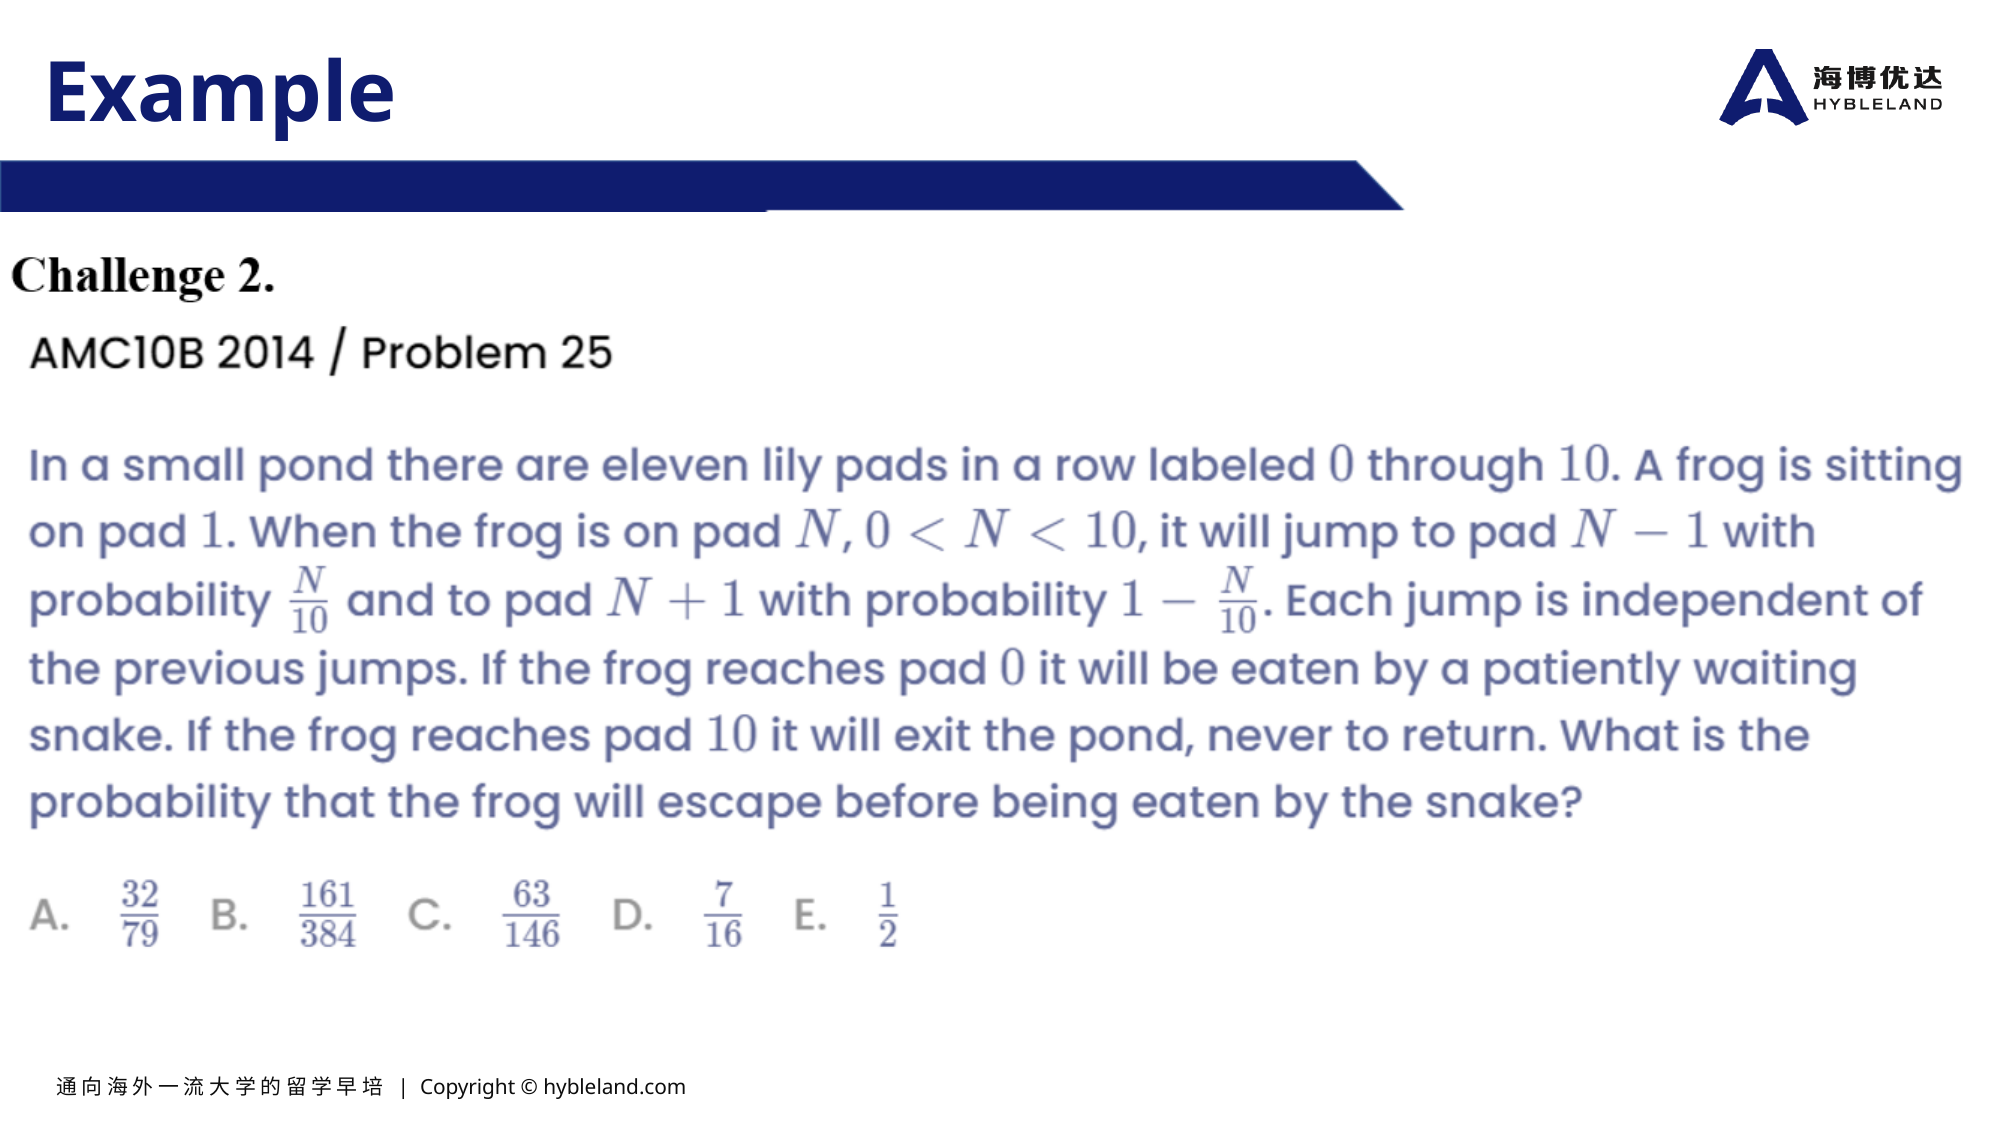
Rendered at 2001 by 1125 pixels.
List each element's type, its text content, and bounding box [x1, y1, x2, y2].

picture [0, 241, 2000, 971]
picture [0, 159, 1413, 212]
picture [1719, 49, 1942, 126]
text_box Example [28, 30, 1155, 146]
